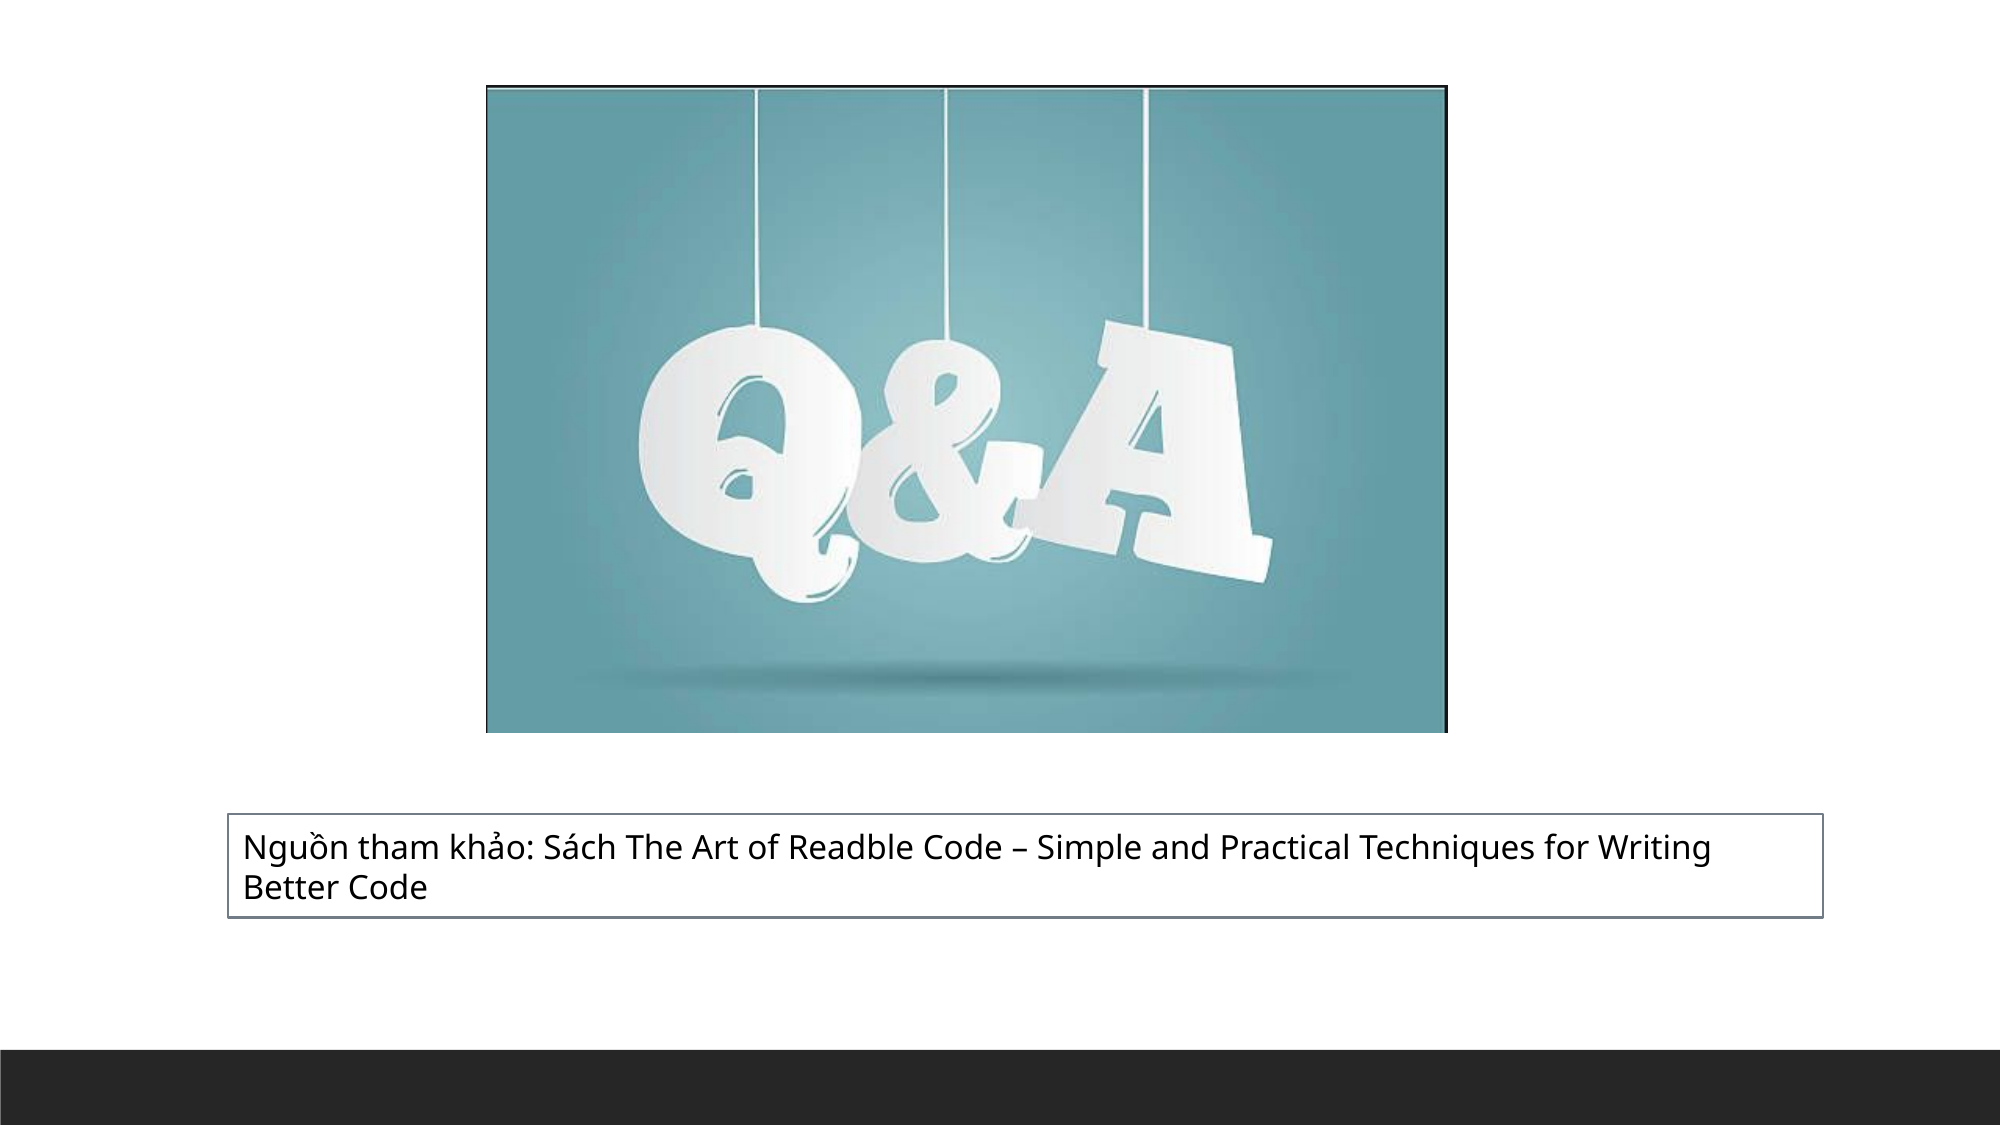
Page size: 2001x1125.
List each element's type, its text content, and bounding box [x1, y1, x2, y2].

text_box Nguồn tham khảo: Sách The Art of Readble Code – Simple and Practical Techniques for Writing Better Code [227, 813, 1824, 919]
picture [486, 85, 1449, 734]
